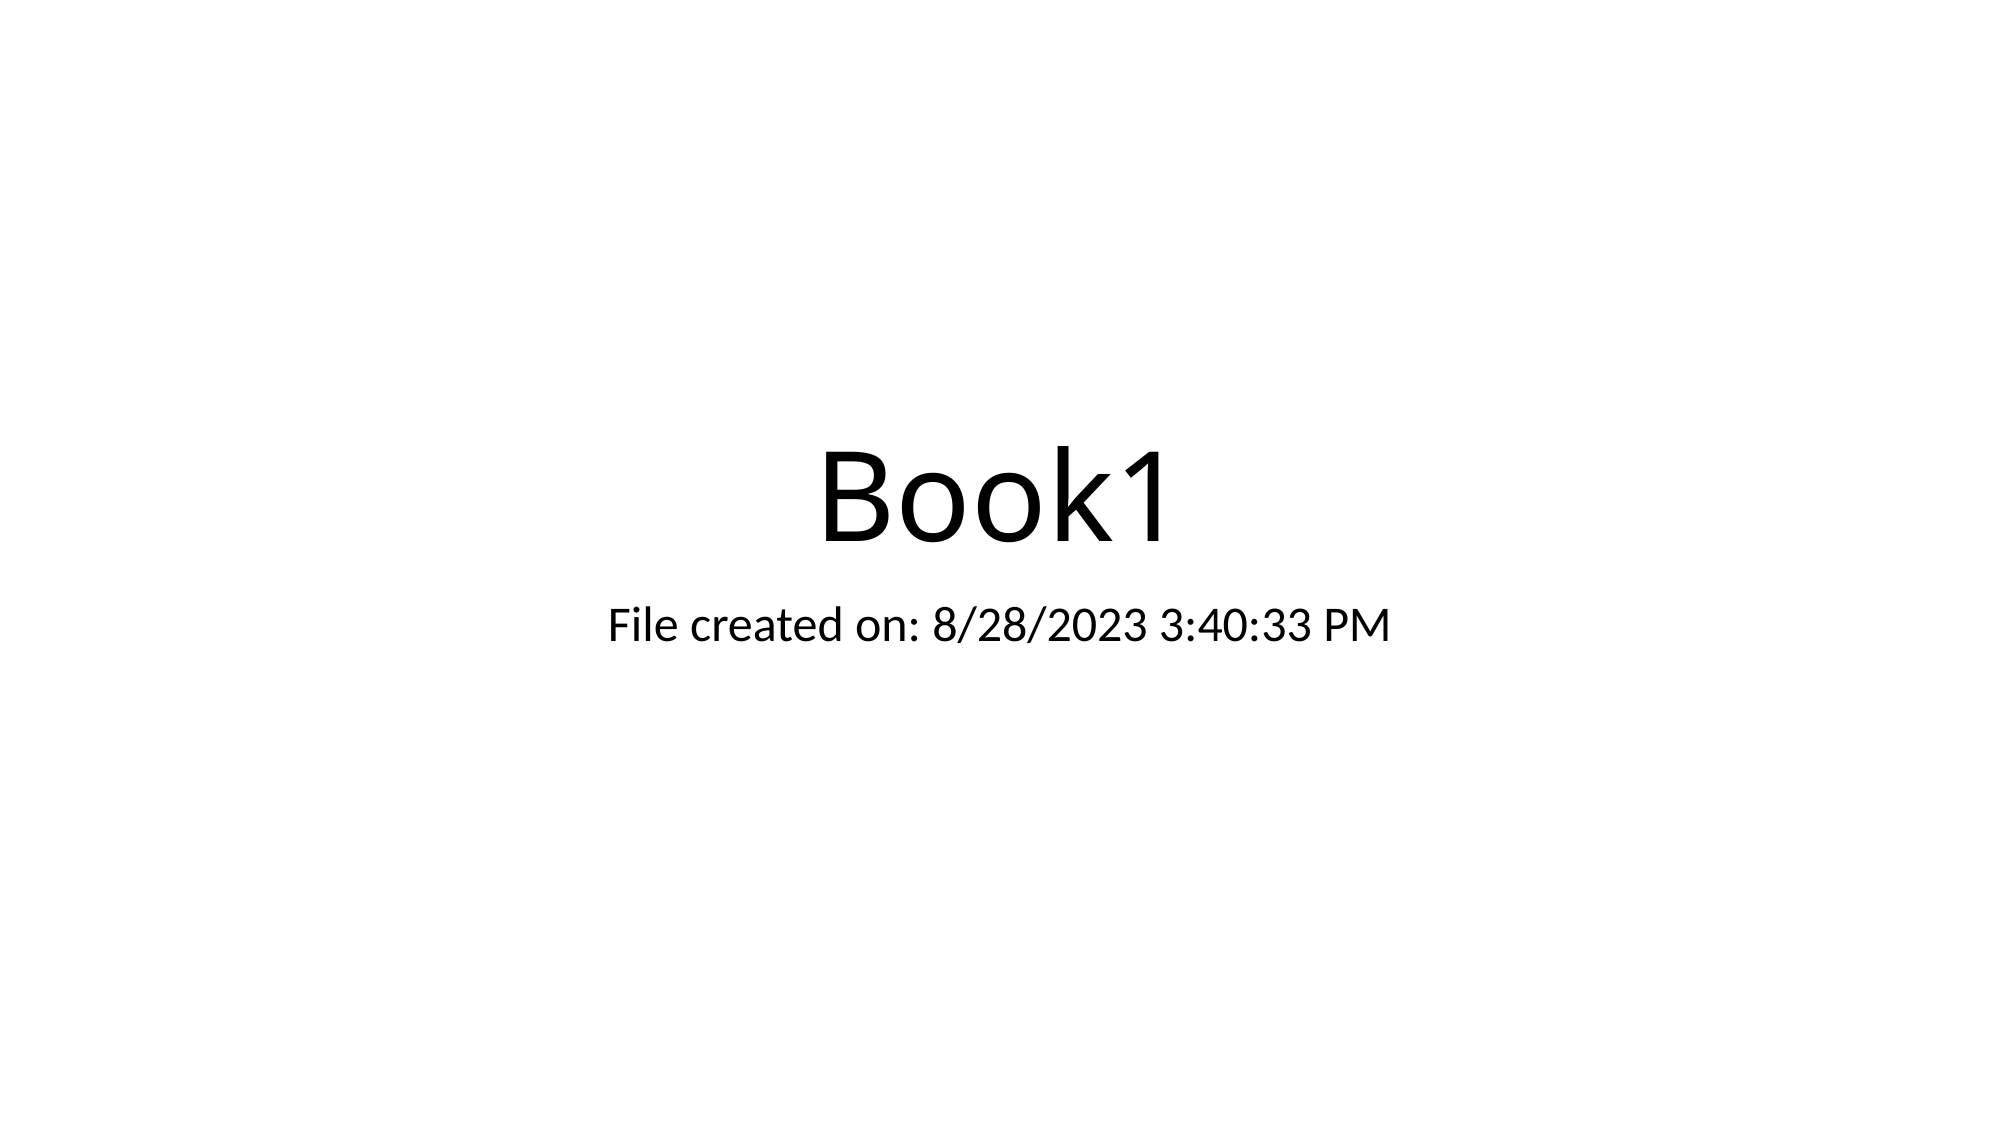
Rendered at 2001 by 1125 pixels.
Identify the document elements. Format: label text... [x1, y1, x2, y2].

subtitle File created on: 8/28/2023 3:40:33 PM [249, 590, 1750, 863]
title Book1 [249, 184, 1750, 576]
